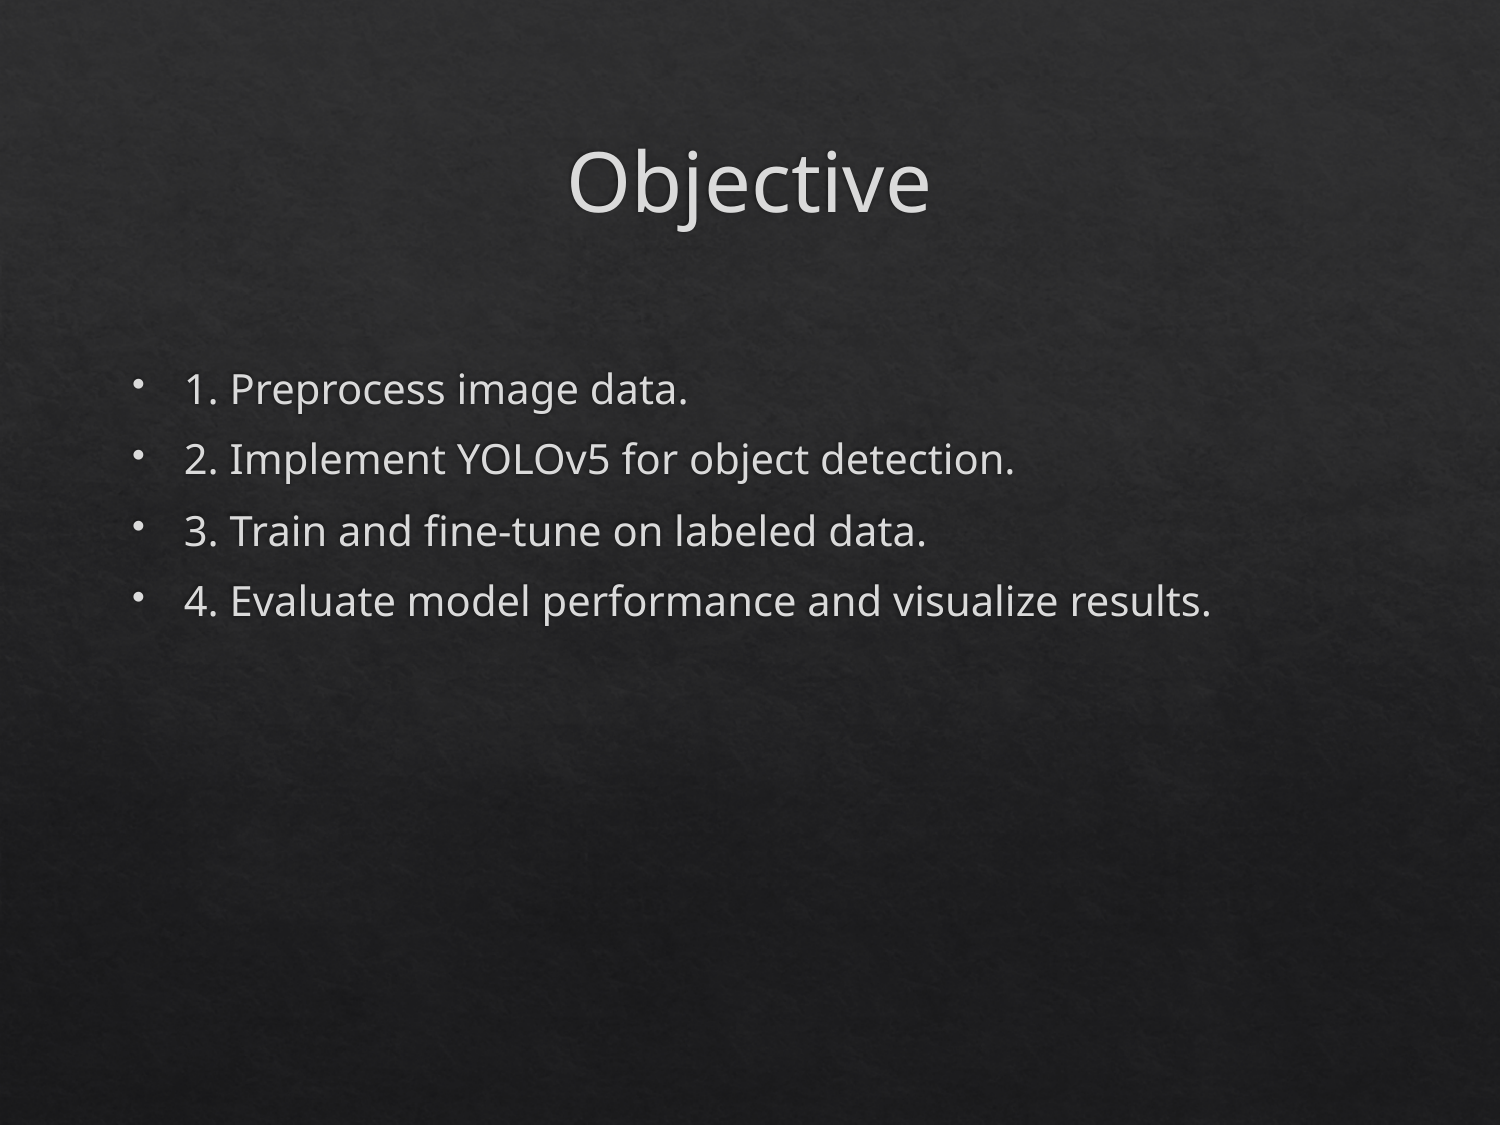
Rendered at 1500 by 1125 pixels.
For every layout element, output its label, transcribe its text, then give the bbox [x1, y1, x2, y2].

list 1. Preprocess image data. 2. Implement YOLOv5 for object detection. 3. Train and fine-tune on labeled data. 4. Evaluate model performance and visualize results. [112, 284, 1387, 950]
title Objective [112, 99, 1387, 260]
